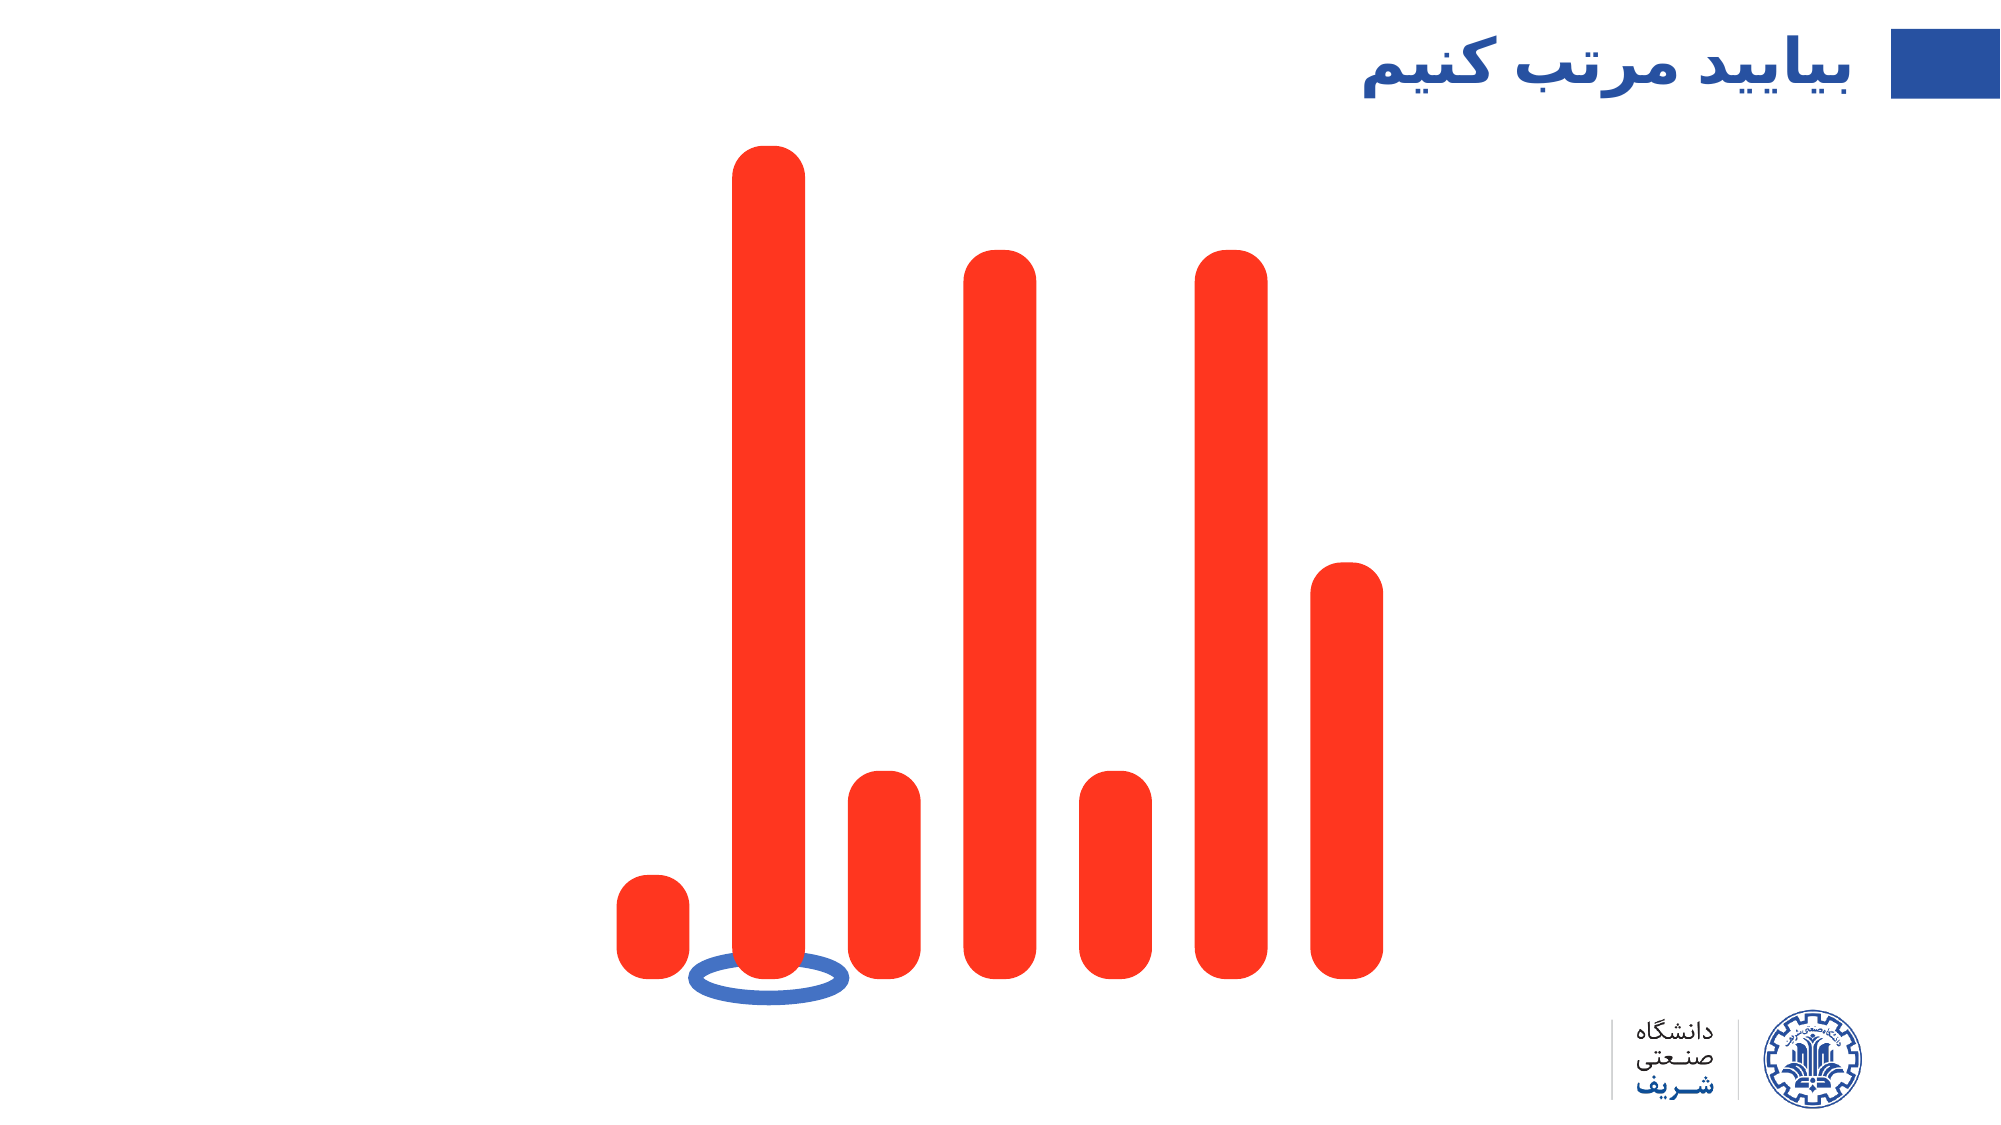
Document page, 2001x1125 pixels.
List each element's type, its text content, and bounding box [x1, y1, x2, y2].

text_box [732, 145, 806, 980]
text_box [1310, 562, 1384, 980]
text_box [1079, 770, 1152, 980]
text_box [847, 770, 921, 980]
text_box [963, 249, 1037, 980]
text_box [616, 874, 690, 980]
text_box [1194, 249, 1268, 980]
list بیایید مرتب کنیم [136, 6, 1863, 121]
picture [1609, 1009, 1863, 1109]
text_box [695, 960, 842, 998]
